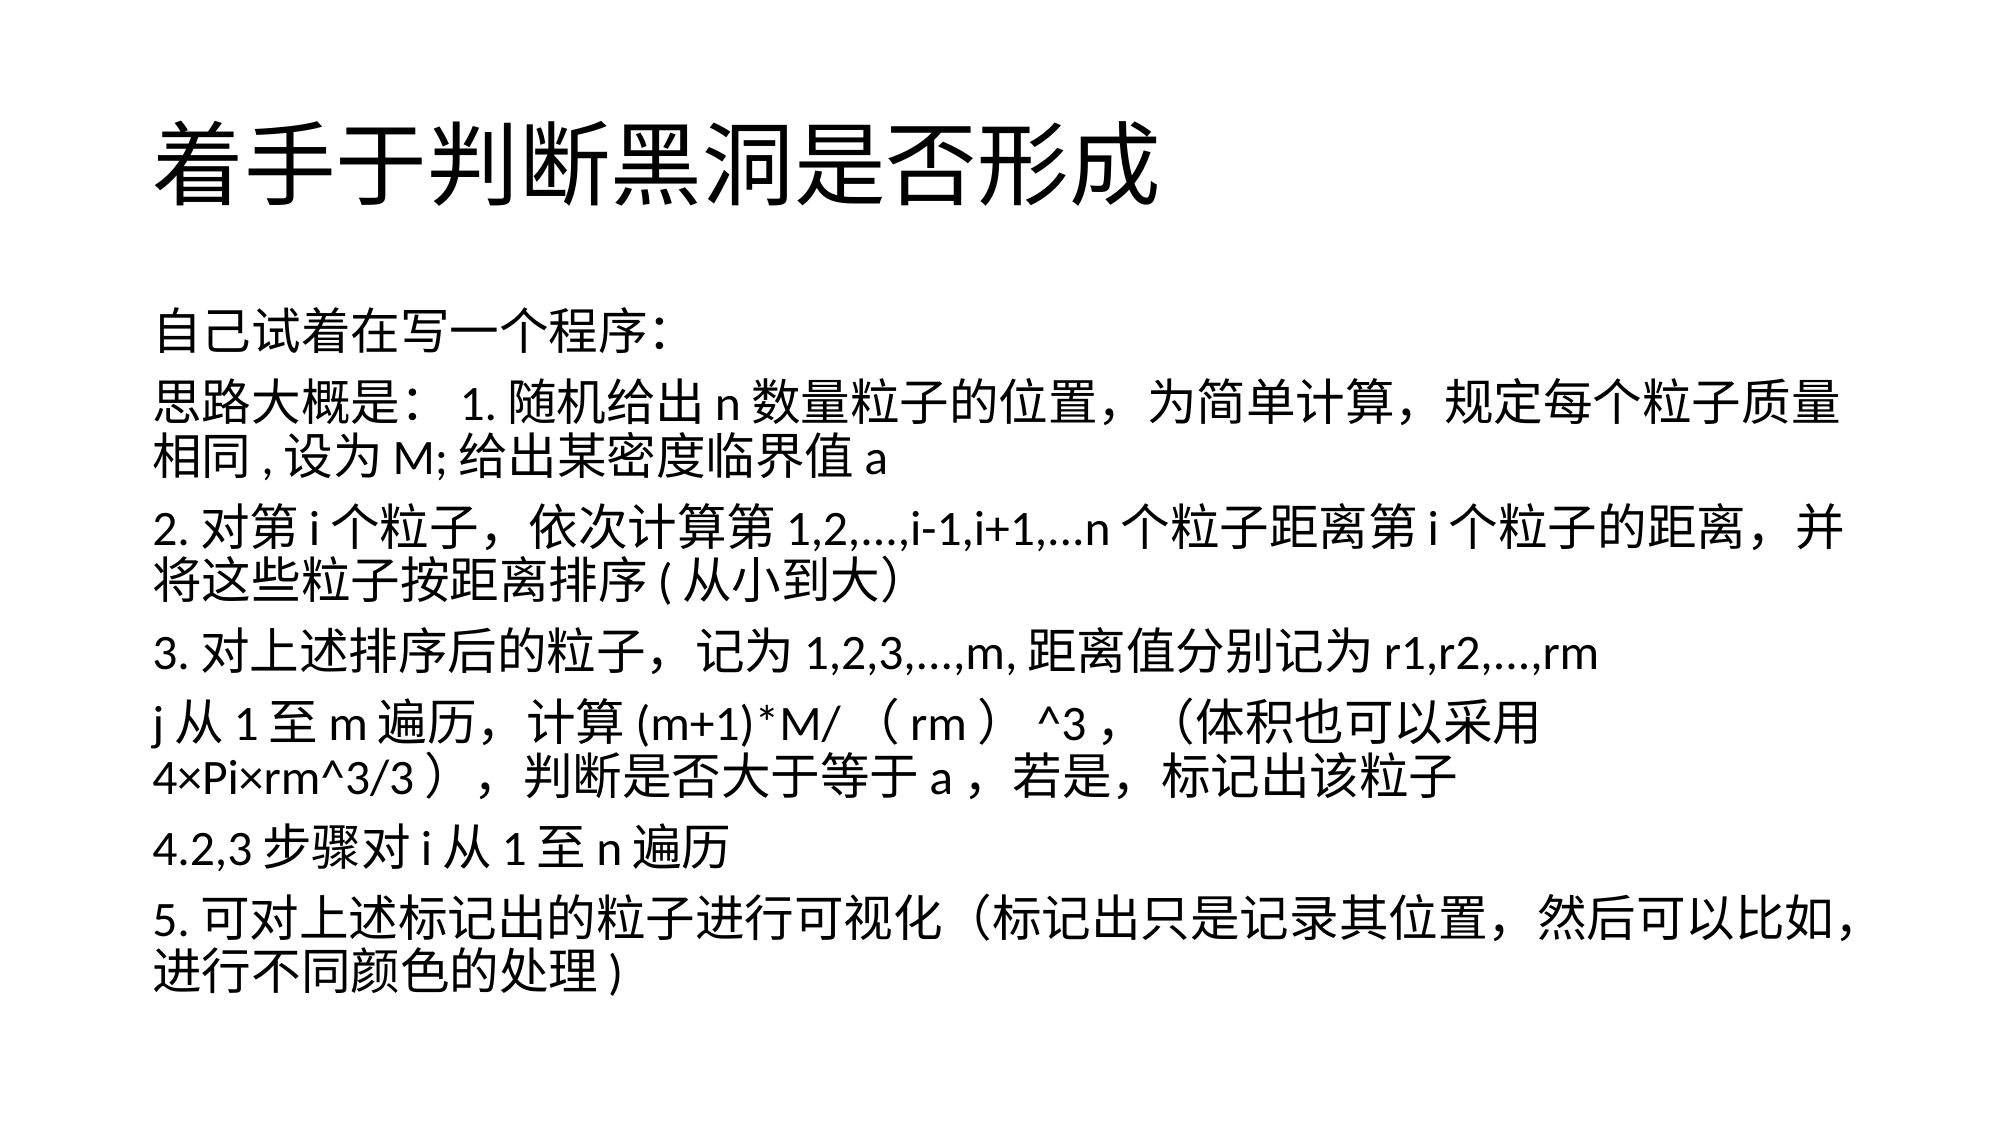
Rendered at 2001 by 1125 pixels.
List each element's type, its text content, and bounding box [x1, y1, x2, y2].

list 自己试着在写一个程序： 思路大概是：1.随机给出n数量粒子的位置，为简单计算，规定每个粒子质量相同,设为M;给出某密度临界值a 2.对第i个粒子，依次计算第1,2,...,i-1,i+1,...n个粒子距离第i个粒子的距离，并将这些粒子按距离排序(从小到大） 3.对上述排序后的粒子，记为1,2,3,...,m,距离值分别记为r1,r2,...,rm j从1至m遍历，计算(m+1)*M/（rm）^3，（体积也可以采用4×Pi×rm^3/3），判断是否大于等于a，若是，标记出该粒子 4.2,3步骤对i从1至n遍历 5.可对上述标记出的粒子进行可视化（标记出只是记录其位置，然后可以比如，进行不同颜色的处理) [137, 299, 1863, 1014]
title 着手于判断黑洞是否形成 [137, 59, 1863, 278]
